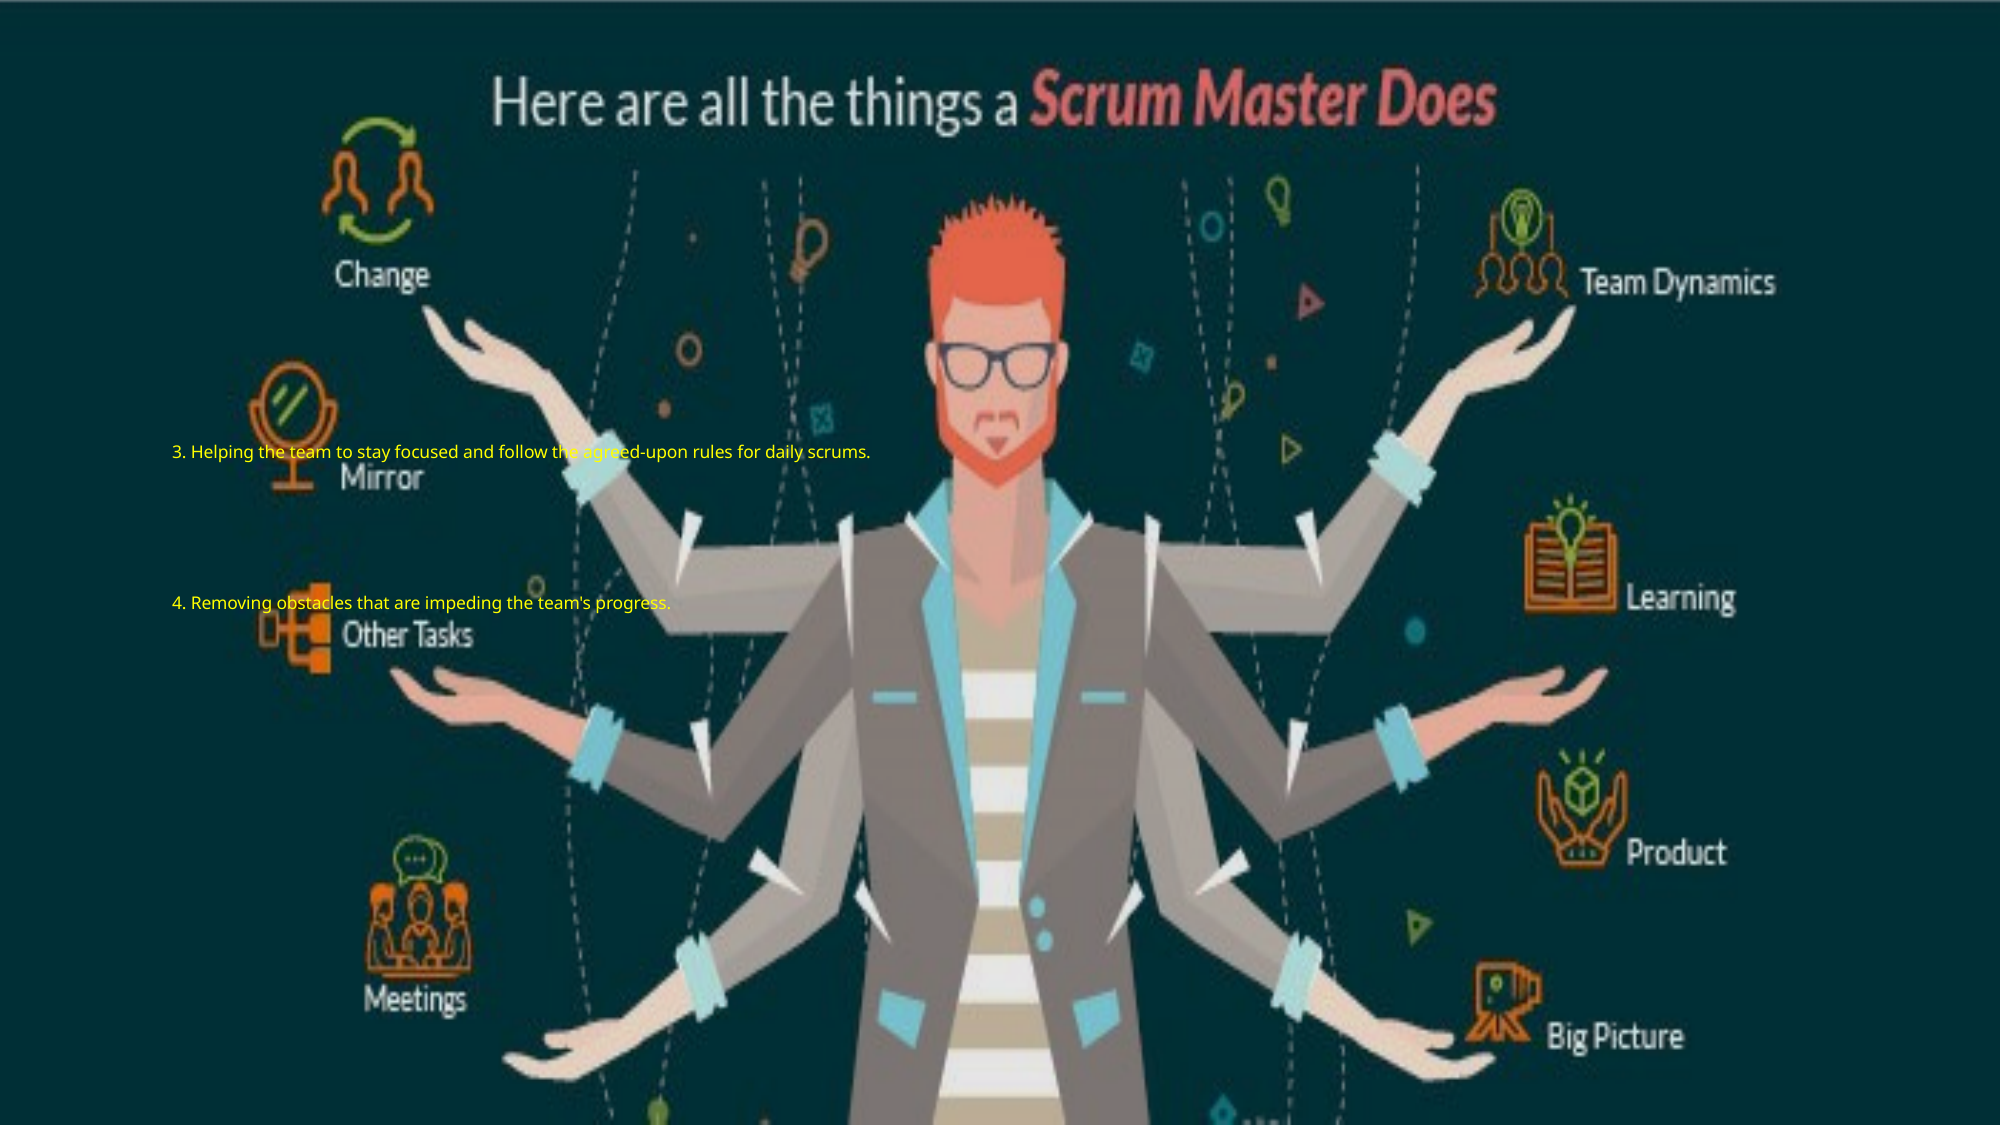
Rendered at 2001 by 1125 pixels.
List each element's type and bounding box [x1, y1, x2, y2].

list [0, 0, 2000, 1125]
